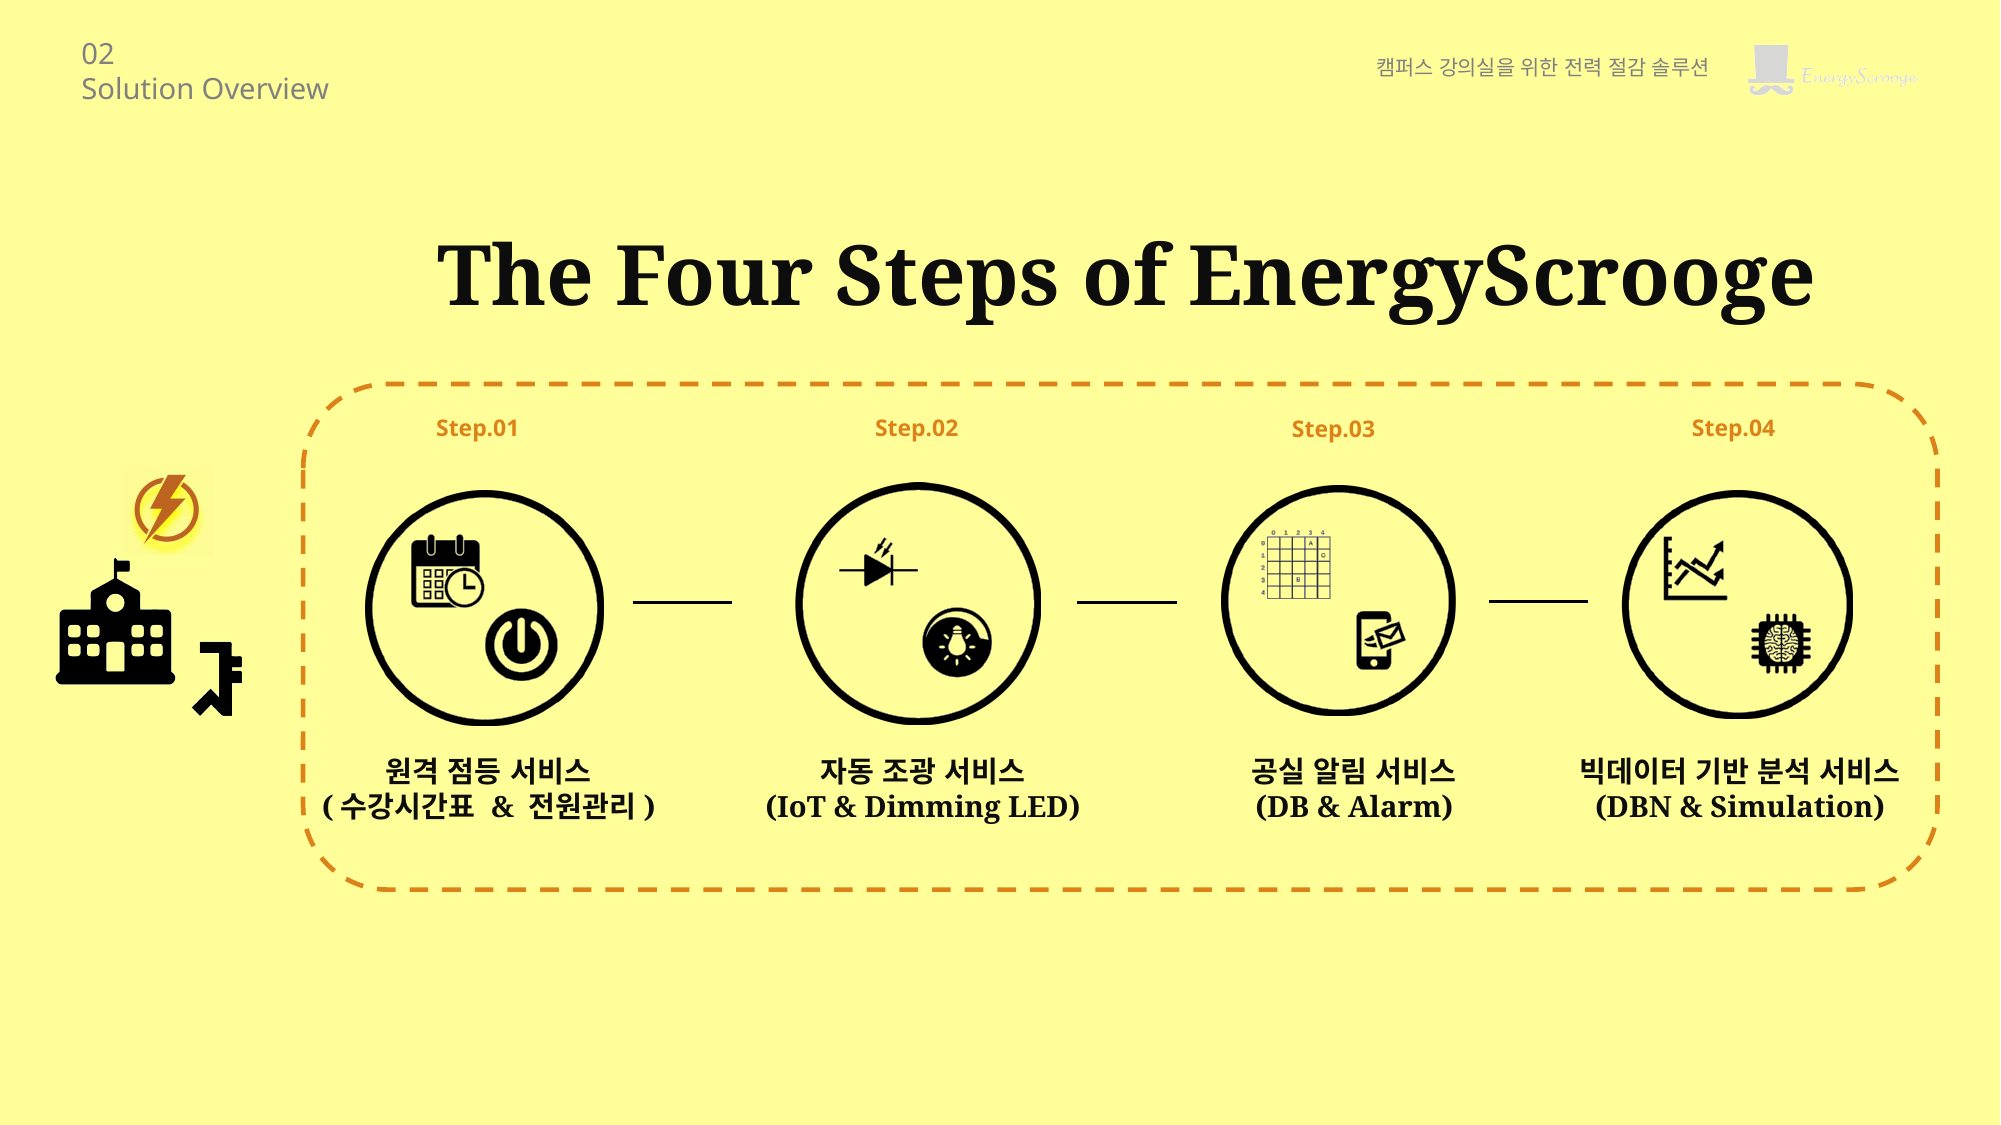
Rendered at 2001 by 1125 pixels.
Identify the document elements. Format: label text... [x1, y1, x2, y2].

picture [52, 463, 242, 716]
text_box 02 Solution Overview [66, 27, 345, 113]
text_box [364, 482, 1853, 727]
text_box Step.04 [1677, 406, 1804, 449]
text_box Step.01 [421, 406, 548, 449]
picture [1747, 42, 1919, 97]
text_box 자동 조광 서비스 (IoT & Dimming LED) [750, 746, 1096, 831]
text_box Step.02 [860, 406, 987, 449]
text_box [302, 382, 1939, 891]
text_box 원격 점등 서비스 (수강시간표 & 전원관리) [307, 746, 671, 831]
text_box 빅데이터 기반 분석 서비스 (DBN & Simulation) [1564, 746, 1916, 831]
text_box Step.03 [1277, 406, 1405, 449]
text_box 공실 알림 서비스 (DB & Alarm) [1236, 746, 1472, 831]
text_box The Four Steps of EnergyScrooge [422, 214, 1832, 330]
text_box 캠퍼스 강의실을 위한 전력 절감 솔루션 [1361, 47, 1724, 87]
